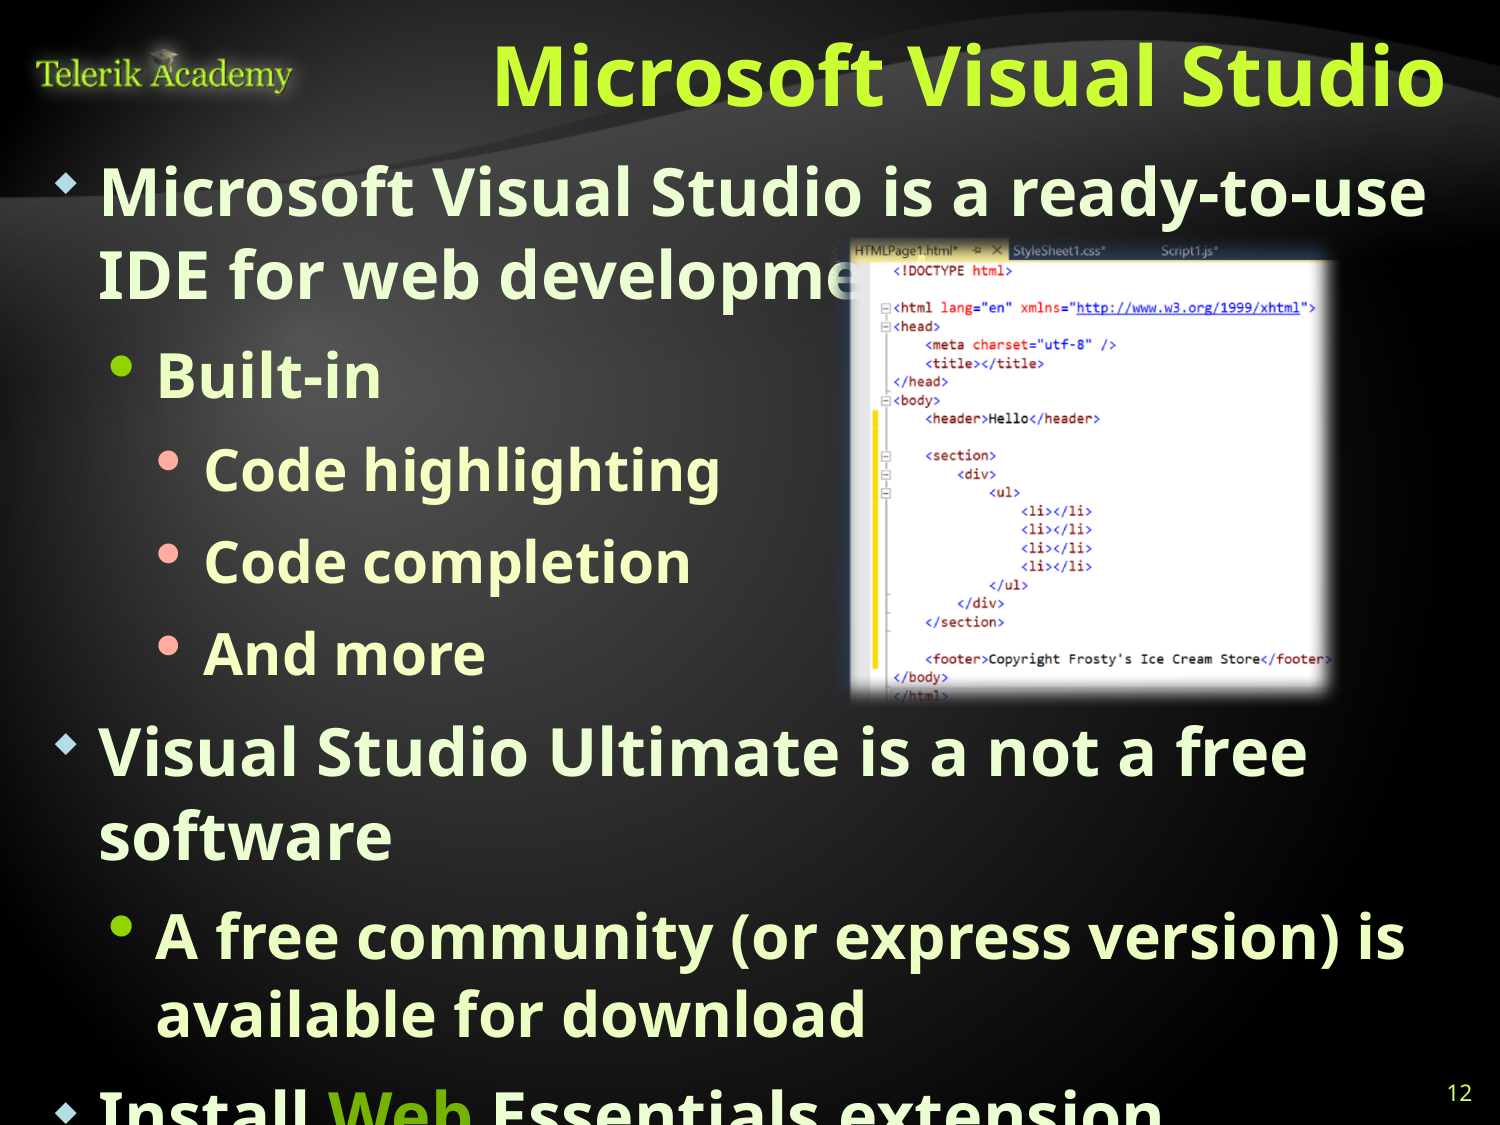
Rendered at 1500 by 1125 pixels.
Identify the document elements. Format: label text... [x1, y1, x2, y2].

slide_number 12 [1412, 1074, 1488, 1113]
list Microsoft Visual Studio is a ready-to-use IDE for web development Built-in Code highlighting Code completion And more Visual Studio Ultimate is a not a free software A free community (or express version) is available for download Install Web Essentials extension [37, 138, 1463, 1089]
picture [0, 0, 1500, 1125]
title Microsoft Visual Studio [300, 12, 1463, 138]
